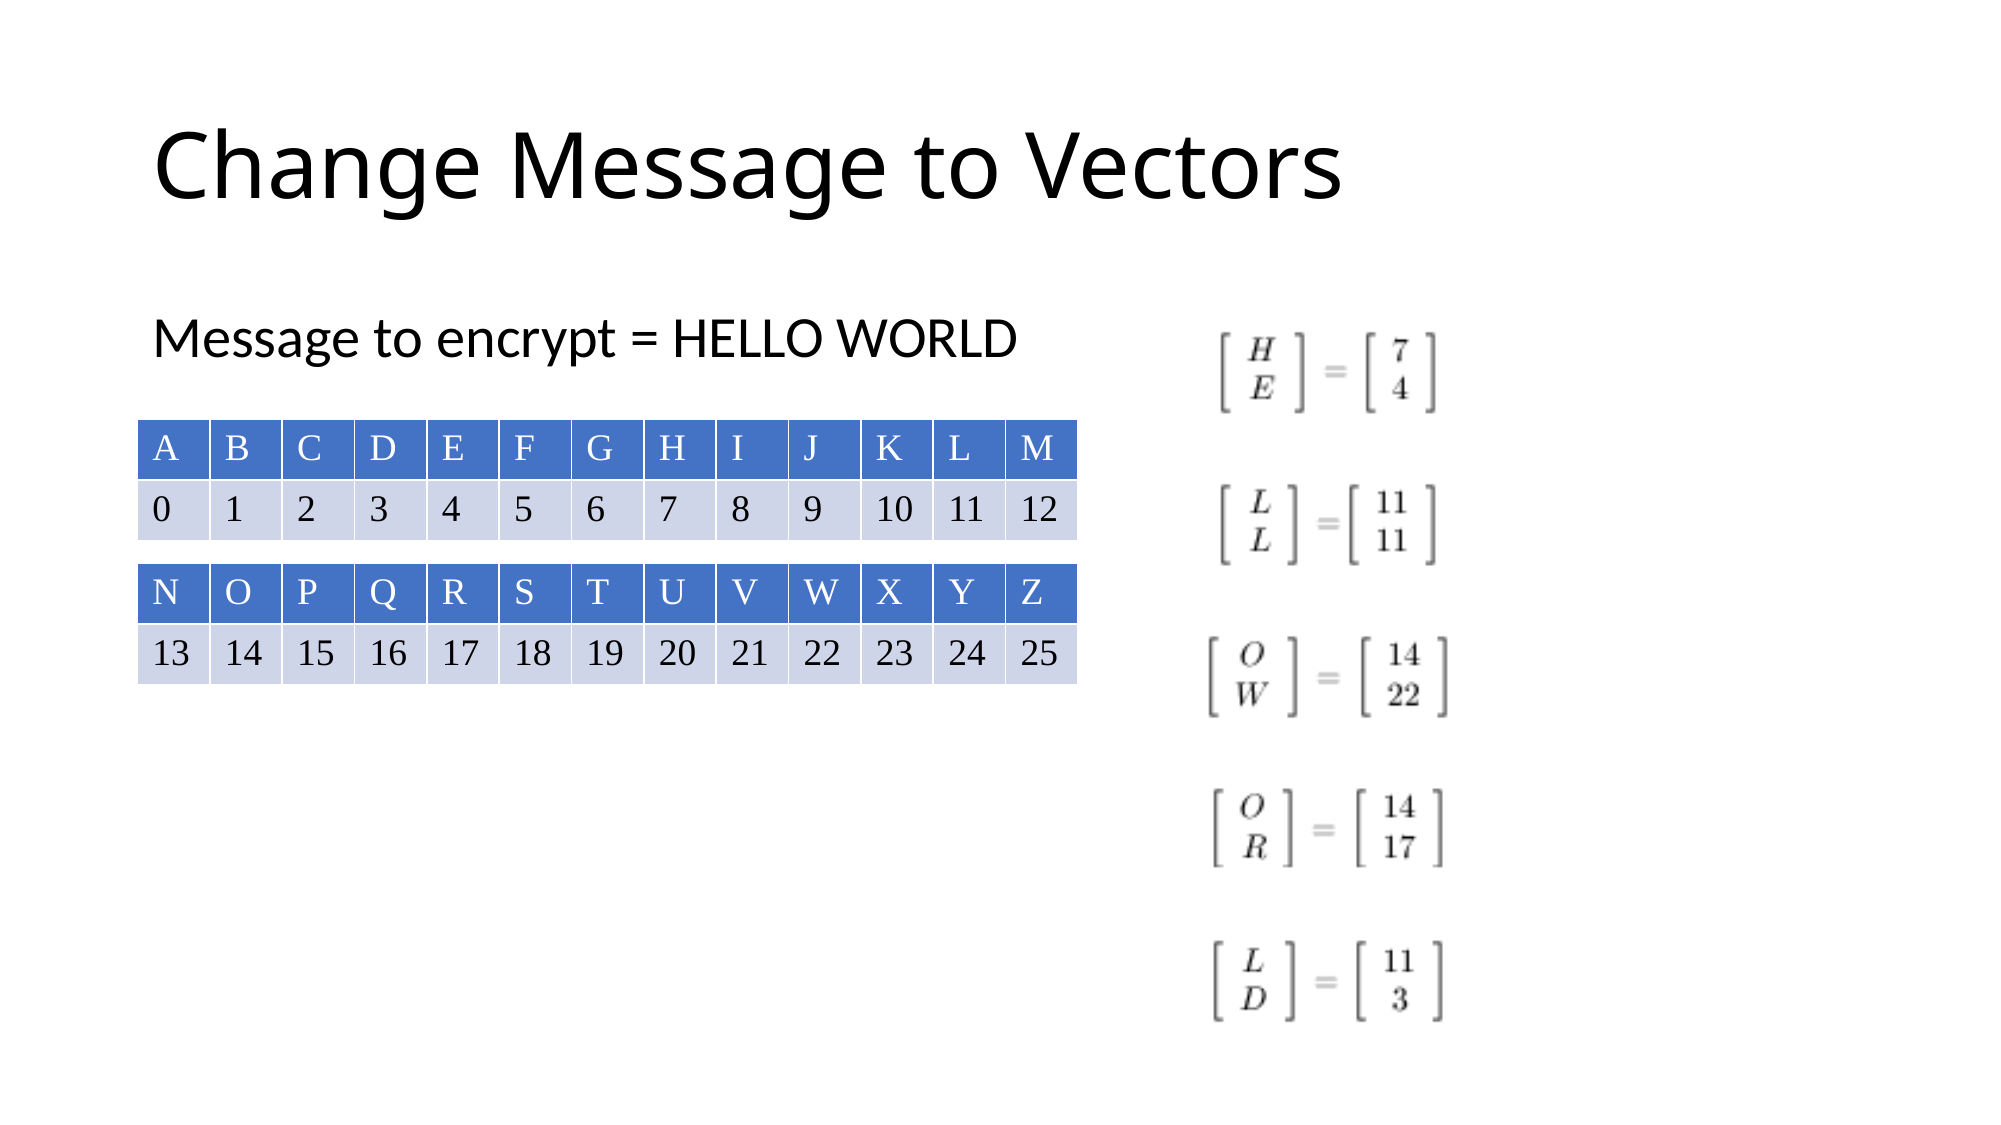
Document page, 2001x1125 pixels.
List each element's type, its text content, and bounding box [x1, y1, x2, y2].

table_header X [862, 564, 932, 623]
table_header C [283, 420, 354, 479]
table_header G [572, 420, 643, 479]
table_cell 13 [138, 625, 209, 684]
table_header F [500, 420, 571, 479]
table_cell 0 [138, 481, 209, 540]
table_header T [572, 564, 643, 623]
table_cell 22 [789, 625, 860, 684]
table_cell 19 [572, 625, 643, 684]
table_cell 18 [500, 625, 571, 684]
table_cell 6 [572, 481, 643, 540]
picture [1167, 314, 1493, 1058]
table_cell 2 [283, 481, 354, 540]
table_cell 24 [934, 625, 1005, 684]
table_header M [1006, 420, 1077, 479]
table_header A [138, 420, 209, 479]
table_header J [789, 420, 860, 479]
table_header Z [1006, 564, 1077, 623]
table_header I [717, 420, 788, 479]
table_header K [862, 420, 932, 479]
table_header R [428, 564, 498, 623]
table_header O [211, 564, 281, 623]
table_cell 21 [717, 625, 788, 684]
table_header B [211, 420, 281, 479]
table_cell 16 [355, 625, 426, 684]
table_header H [645, 420, 715, 479]
table_cell 17 [428, 625, 498, 684]
table_header L [934, 420, 1005, 479]
table_header D [355, 420, 426, 479]
table_header V [717, 564, 788, 623]
table_header U [645, 564, 715, 623]
table_header Q [355, 564, 426, 623]
table_header E [428, 420, 498, 479]
table_cell 15 [283, 625, 354, 684]
table_cell 25 [1006, 625, 1077, 684]
table_cell 12 [1006, 481, 1077, 540]
table_cell 11 [934, 481, 1005, 540]
title Change Message to Vectors [137, 59, 1863, 278]
table_cell 9 [789, 481, 860, 540]
table_header S [500, 564, 571, 623]
table_header P [283, 564, 354, 623]
table_cell 14 [211, 625, 281, 684]
list Message to encrypt = HELLO WORLD [137, 299, 1863, 1014]
table_cell 8 [717, 481, 788, 540]
table_header W [789, 564, 860, 623]
table_cell 1 [211, 481, 281, 540]
table_header Y [934, 564, 1005, 623]
table_cell 10 [862, 481, 932, 540]
table_header N [138, 564, 209, 623]
table_cell 4 [428, 481, 498, 540]
table_cell 5 [500, 481, 571, 540]
table_cell 3 [355, 481, 426, 540]
table_cell 20 [645, 625, 715, 684]
table_cell 23 [862, 625, 932, 684]
table_cell 7 [645, 481, 715, 540]
